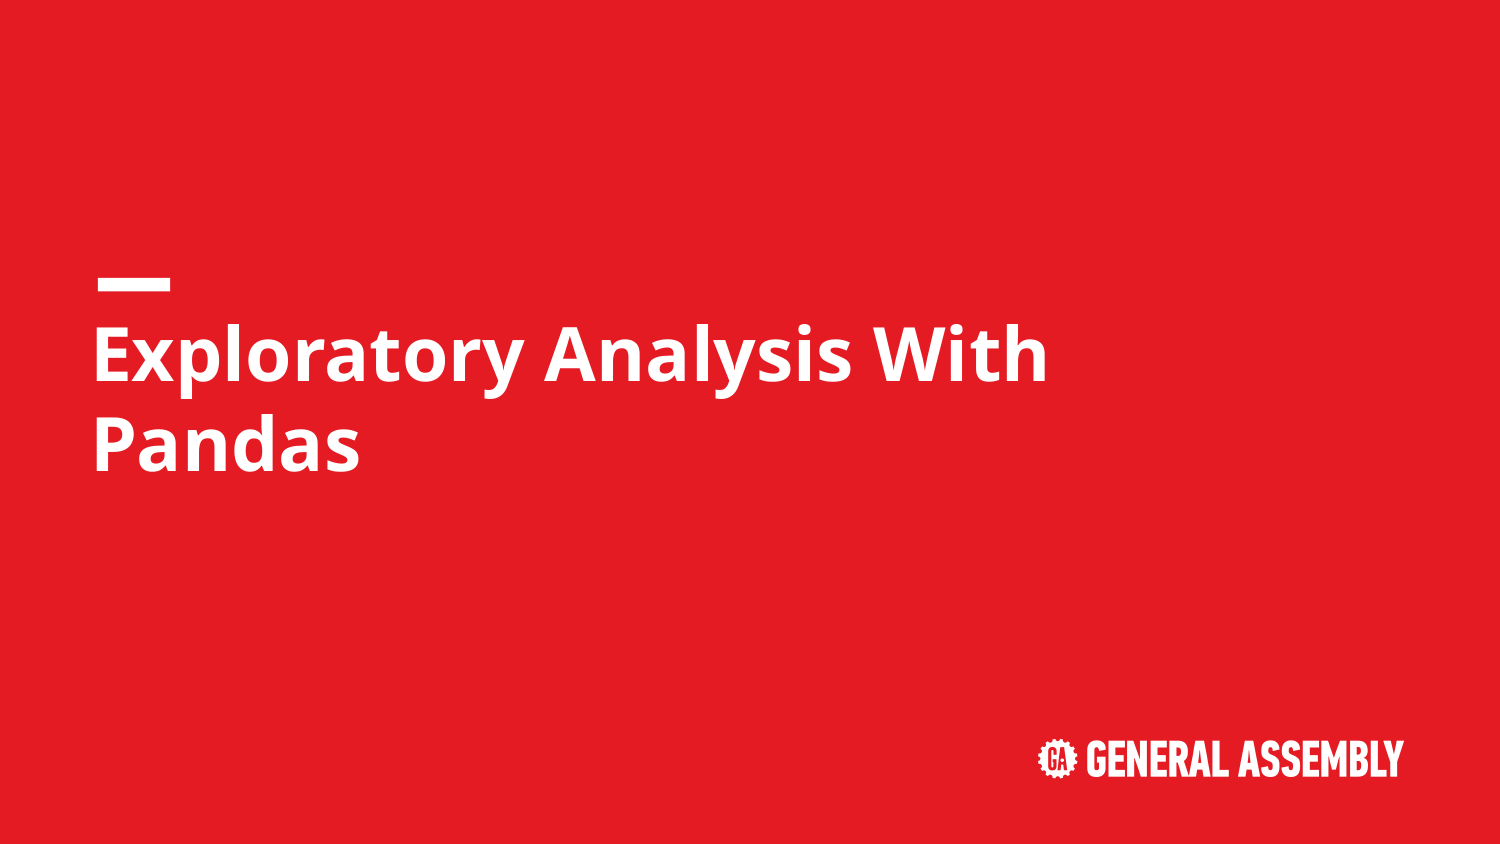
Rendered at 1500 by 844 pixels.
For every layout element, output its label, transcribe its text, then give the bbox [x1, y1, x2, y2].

picture [1018, 720, 1424, 797]
title Exploratory Analysis With Pandas [75, 291, 1271, 553]
